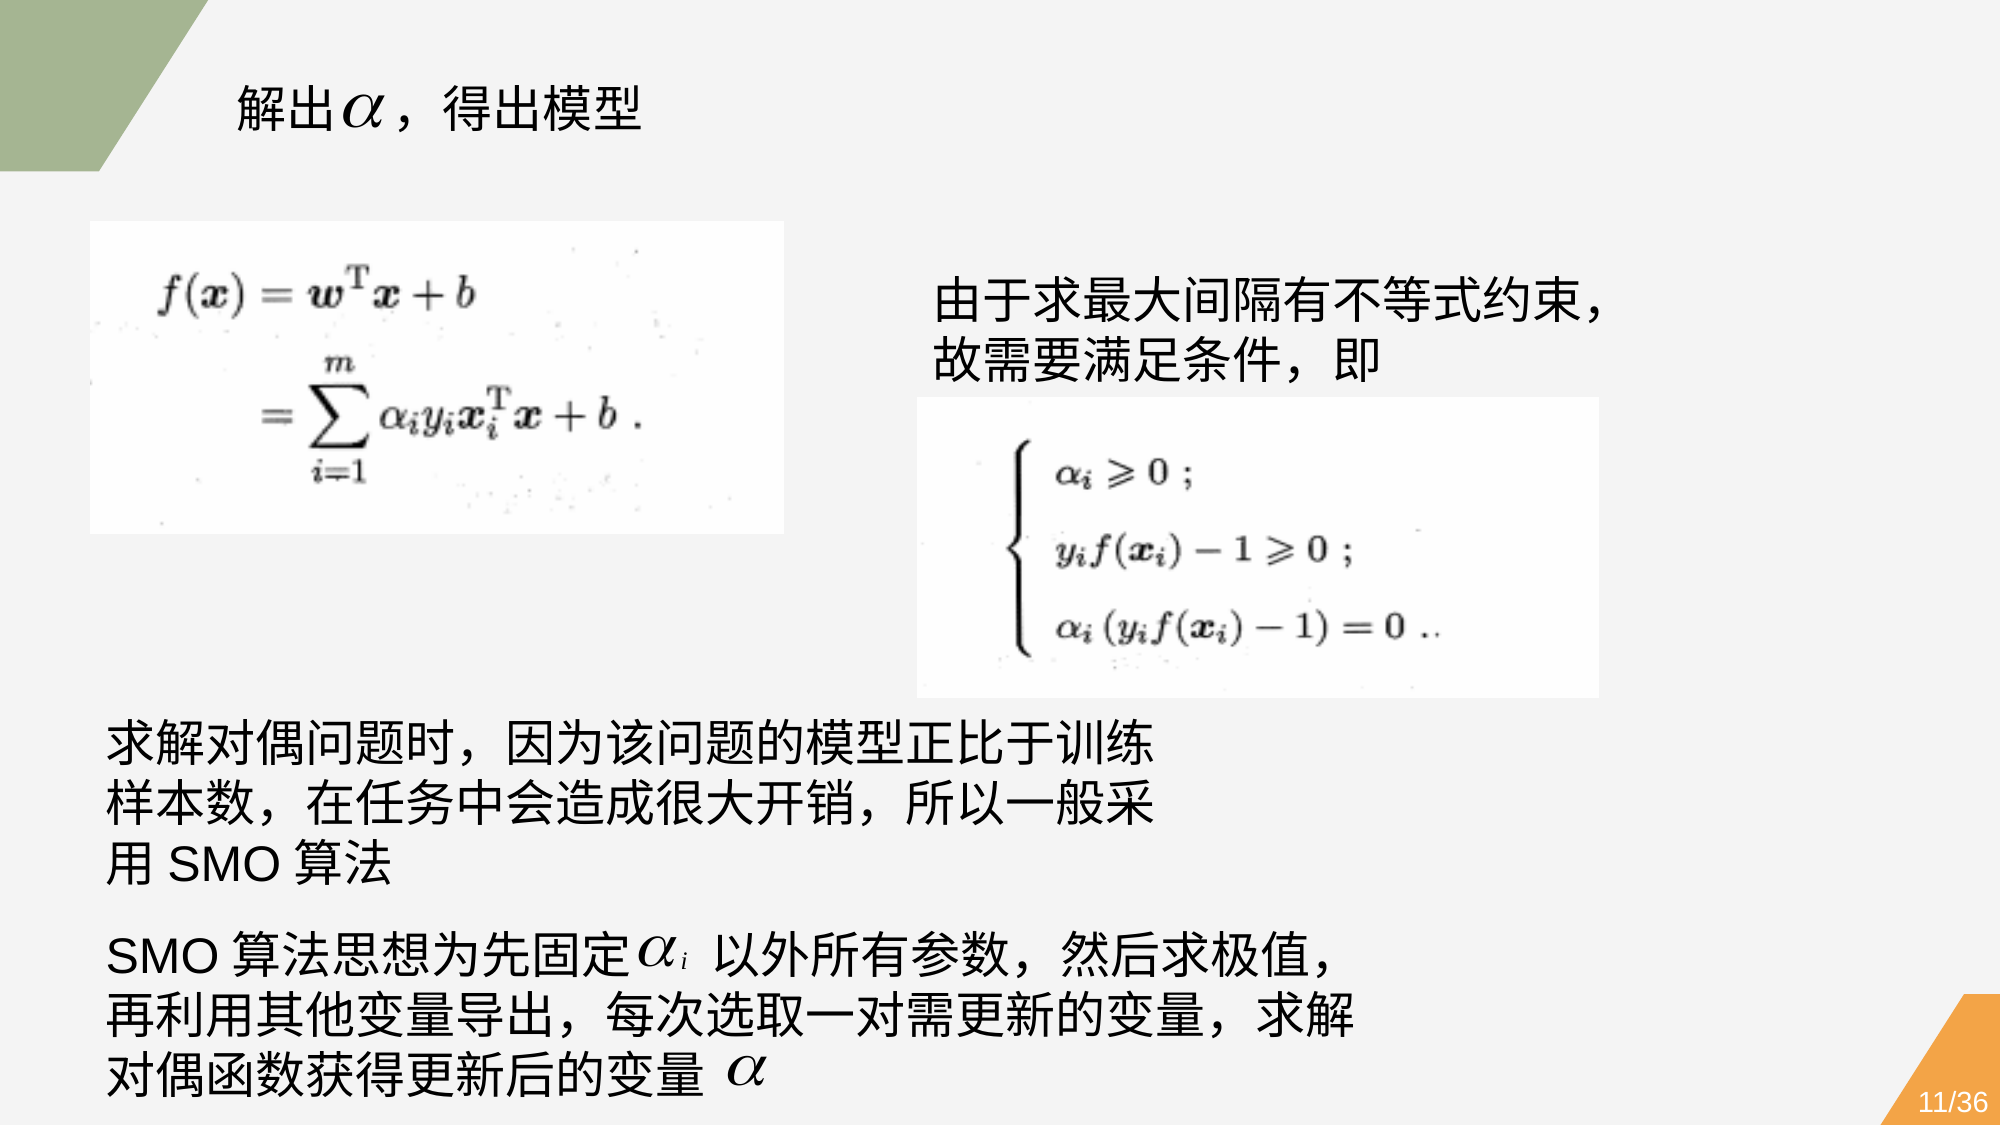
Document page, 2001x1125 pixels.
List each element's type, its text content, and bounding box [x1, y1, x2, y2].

picture [90, 221, 784, 534]
text_box SMO算法思想为先固定 以外所有参数，然后求极值，再利用其他变量导出，每次选取一对需更新的变量，求解对偶函数获得更新后的变量 [90, 915, 1407, 1111]
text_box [717, 1042, 784, 1102]
picture [917, 397, 1599, 698]
text_box 求解对偶问题时，因为该问题的模型正比于训练样本数，在任务中会造成很大开销，所以一般采用SMO算法 [90, 704, 1203, 899]
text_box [332, 80, 403, 146]
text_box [632, 906, 698, 978]
text_box 由于求最大间隔有不等式约束，故需要满足条件，即 [917, 261, 1599, 396]
text_box 解出 ，得出模型 [222, 69, 815, 145]
